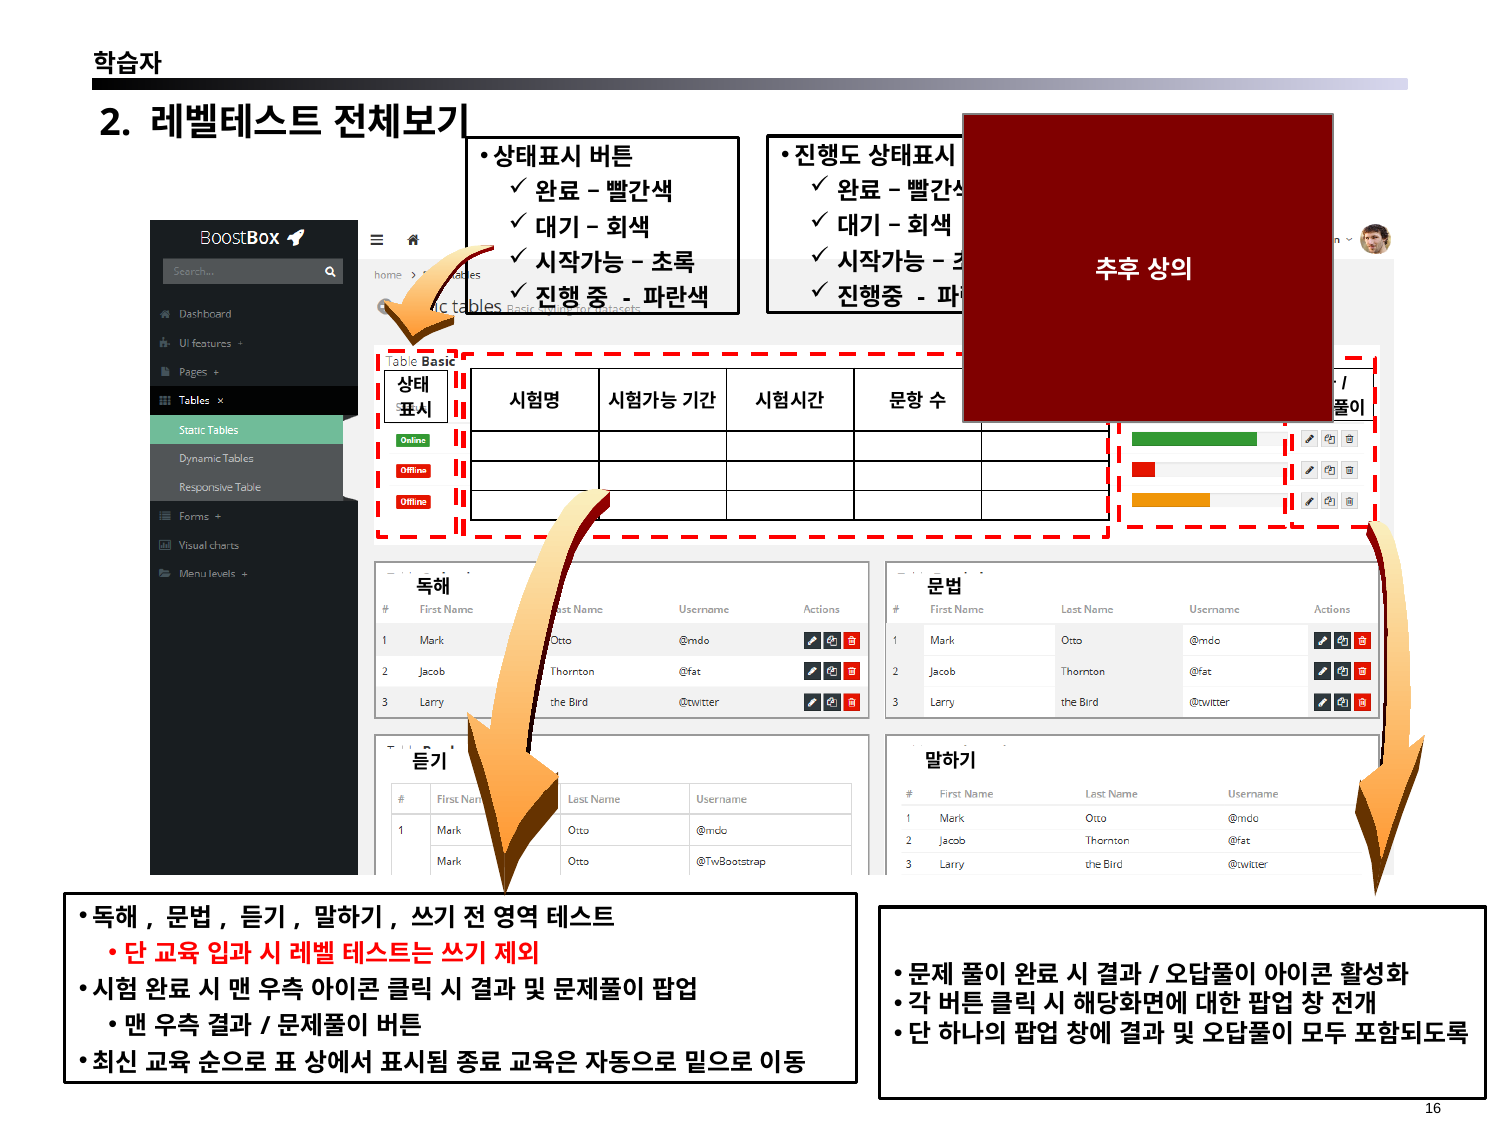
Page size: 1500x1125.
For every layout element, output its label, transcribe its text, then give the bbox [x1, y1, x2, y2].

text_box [1038, 220, 1183, 352]
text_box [383, 245, 495, 347]
text_box 독해, 문법, 듣기, 말하기, 쓰기 전 영역 테스트 단 교육 입과 시 레벨 테스트는 쓰기 제외 시험 완료 시 맨 우측 아이콘 클릭 시 결과 및 문제풀이 팝업 맨 우측 결과/문제풀이 버튼 최신 교육 순으로 표 상에서 표시됨 종료 교육은 자동으로 밑으로 이동 [64, 893, 857, 1083]
text_box 문제 풀이 완료 시 결과/오답풀이 아이콘 활성화 각 버튼 클릭 시 해당화면에 대한 팝업 창 전개 단 하나의 팝업 창에 결과 및 오답풀이 모두 포함되도록 [879, 907, 1486, 1099]
picture [150, 220, 1394, 876]
text_box 추후 상의 [962, 113, 1334, 219]
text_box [1338, 524, 1429, 896]
text_box 진행도 상태표시 그래프 완료 – 빨간색 대기 – 회색 시작가능 – 초록 진행중 - 파란색 [767, 136, 962, 219]
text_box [466, 488, 611, 897]
text_box 2. 레벨테스트 전체보기 [99, 91, 1500, 225]
text_box 학습자 [93, 47, 300, 78]
text_box 상태표시 버튼 완료 – 빨간색 대기 – 회색 시작가능 – 초록 진행 중 - 파란색 [466, 137, 739, 219]
